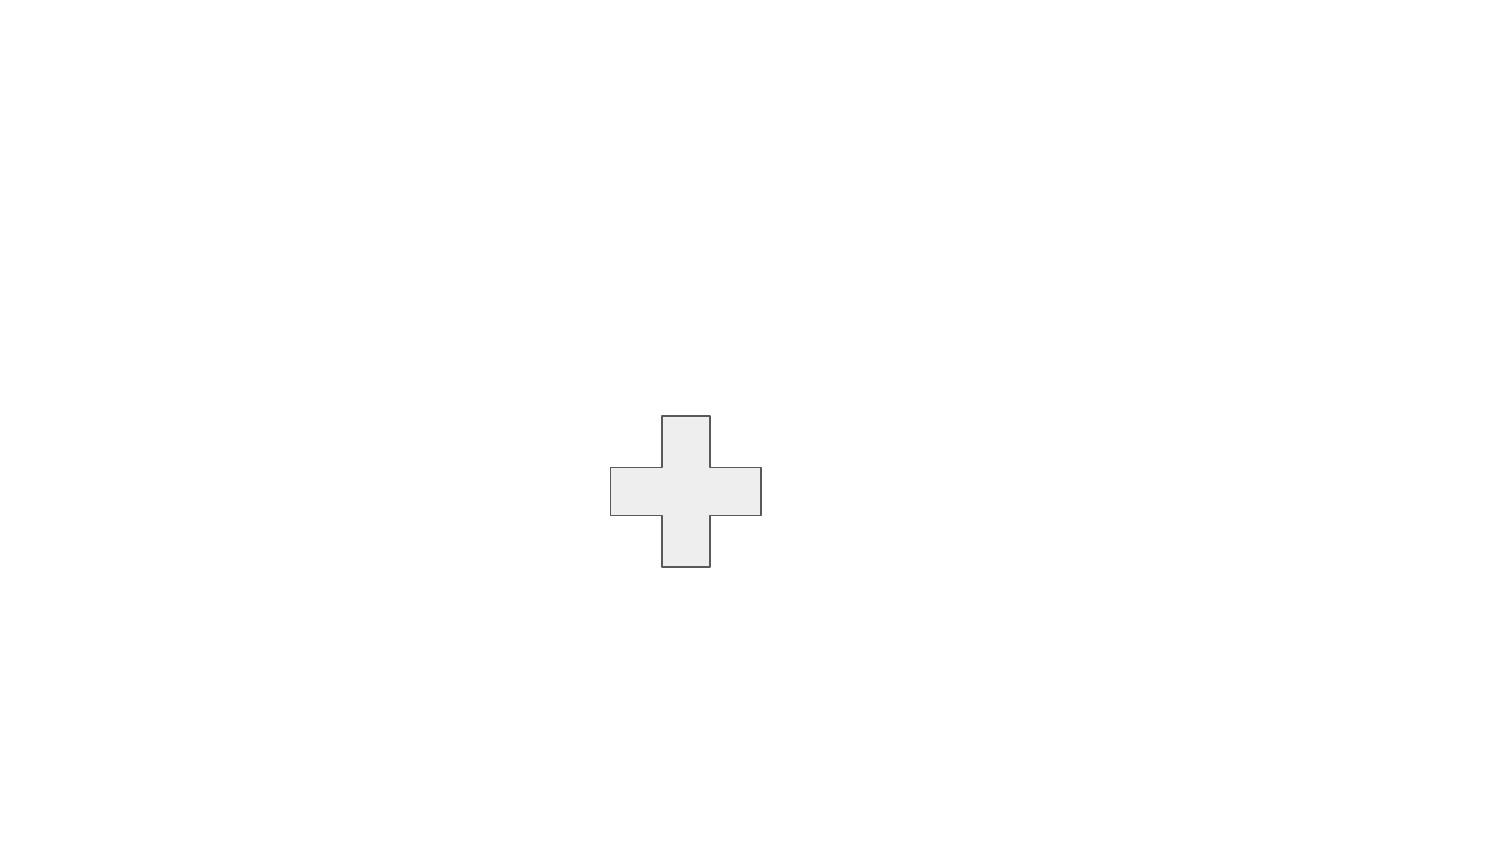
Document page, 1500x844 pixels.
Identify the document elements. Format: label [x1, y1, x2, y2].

text_box [610, 416, 762, 567]
